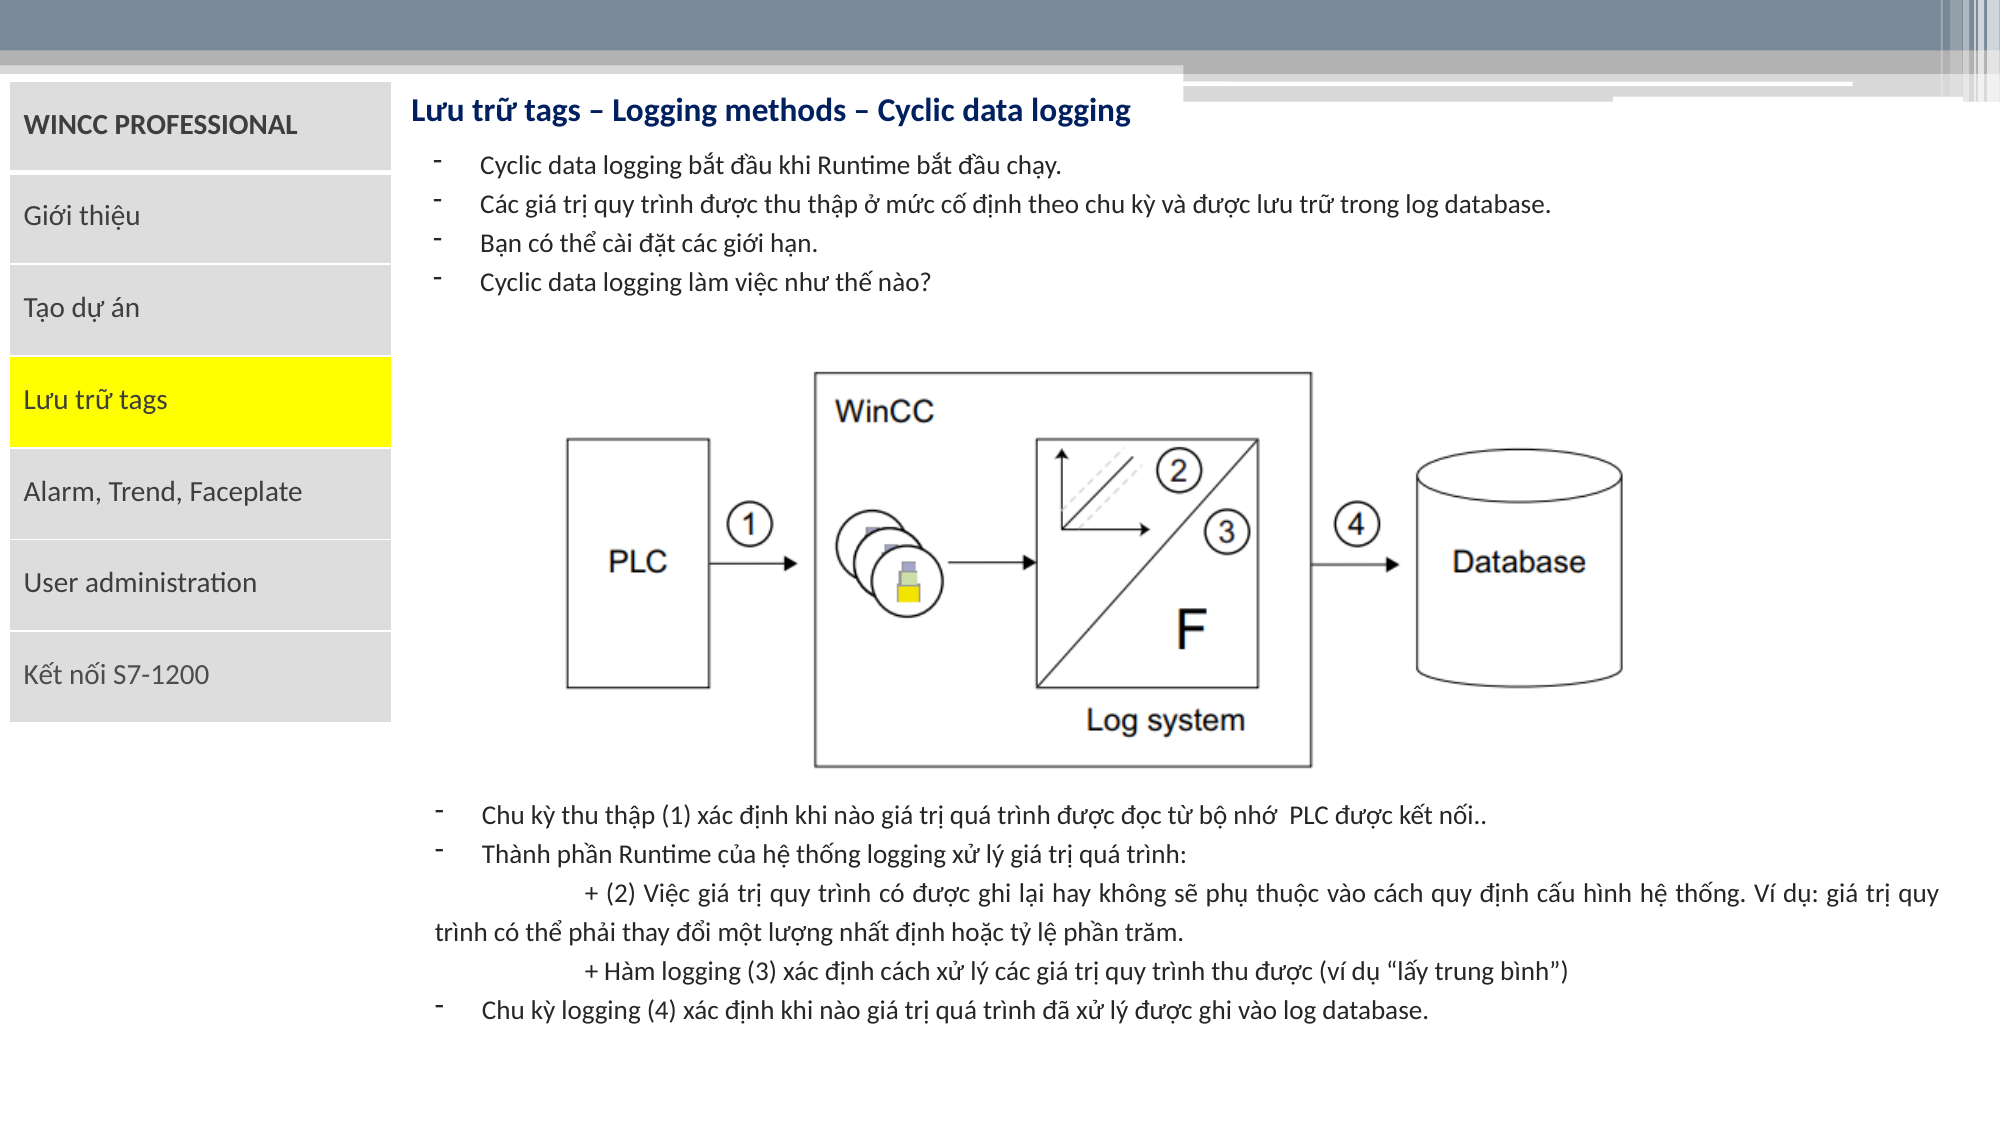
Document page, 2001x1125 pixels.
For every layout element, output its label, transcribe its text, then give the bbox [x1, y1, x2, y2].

table_header WINCC PROFESSIONAL [10, 82, 391, 170]
table_cell Lưu trữ tags [10, 357, 391, 447]
table_cell Alarm, Trend, Faceplate [10, 449, 391, 539]
text_box Chu kỳ thu thập (1) xác định khi nào giá trị quá trình được đọc từ bộ nhớ PLC được kết nối.. Thành phần Runtime của hệ thống logging xử lý giá trị quá trình: + (2) Việc giá trị quy trình có được ghi lại hay không sẽ phụ thuộc vào cách quy định cấu hình hệ thống. Ví dụ: giá trị quy trình có thể phải thay đổi một lượng nhất định hoặc tỷ lệ phần trăm. + Hàm logging (3) xác định cách xử lý các giá trị quy trình thu được (ví dụ “lấy trung bình”) Chu kỳ logging (4) xác định khi nào giá trị quá trình đã xử lý được ghi vào log database. [392, 783, 1955, 1032]
table_cell User administration [10, 540, 391, 630]
text_box Cyclic data logging bắt đầu khi Runtime bắt đầu chạy. Các giá trị quy trình được thu thập ở mức cố định theo chu kỳ và được lưu trữ trong log database. Bạn có thể cài đặt các giới hạn. Cyclic data logging làm việc như thế nào? [393, 133, 1954, 304]
table_cell Kết nối S7-1200 [10, 632, 391, 722]
text_box Lưu trữ tags – Logging methods – Cyclic data logging [341, 73, 1243, 133]
table_cell Tạo dự án [10, 265, 391, 355]
table_cell Giới thiệu [10, 175, 391, 263]
picture [536, 341, 1651, 784]
